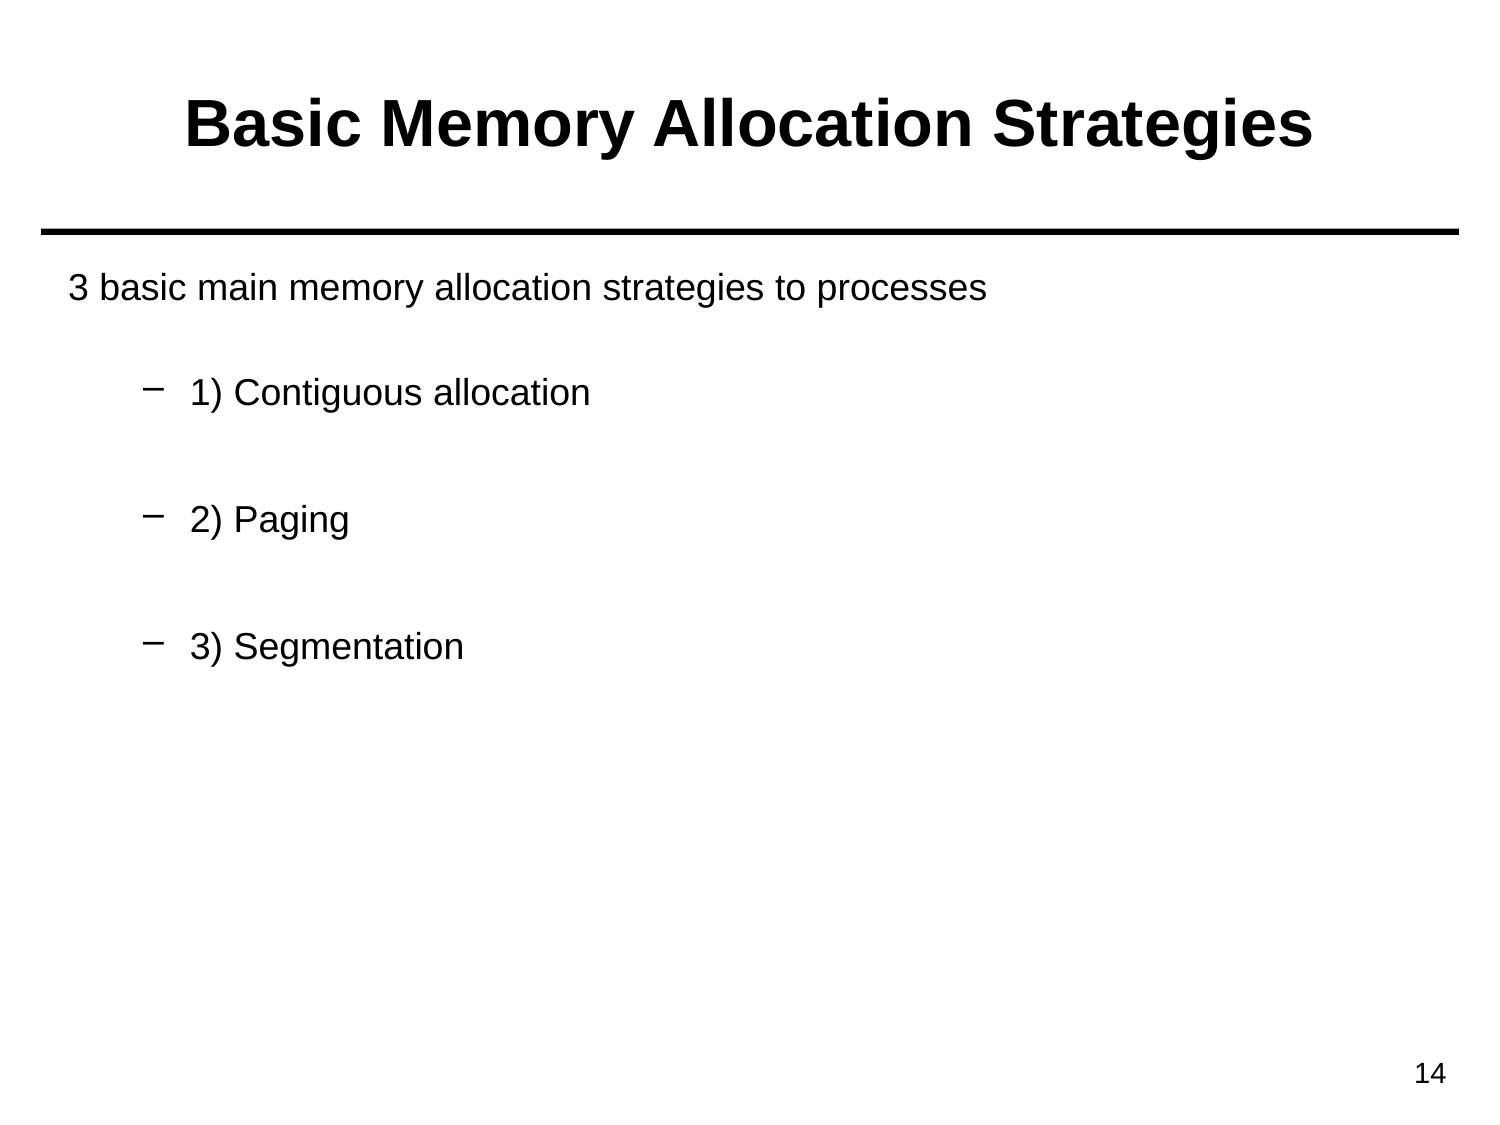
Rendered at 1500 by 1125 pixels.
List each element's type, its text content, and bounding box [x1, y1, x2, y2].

slide_number 14 [1305, 1046, 1462, 1098]
title Basic Memory Allocation Strategies [52, 25, 1448, 214]
list 3 basic main memory allocation strategies to processes 1) Contiguous allocation 2) Paging 3) Segmentation [52, 255, 1448, 1024]
